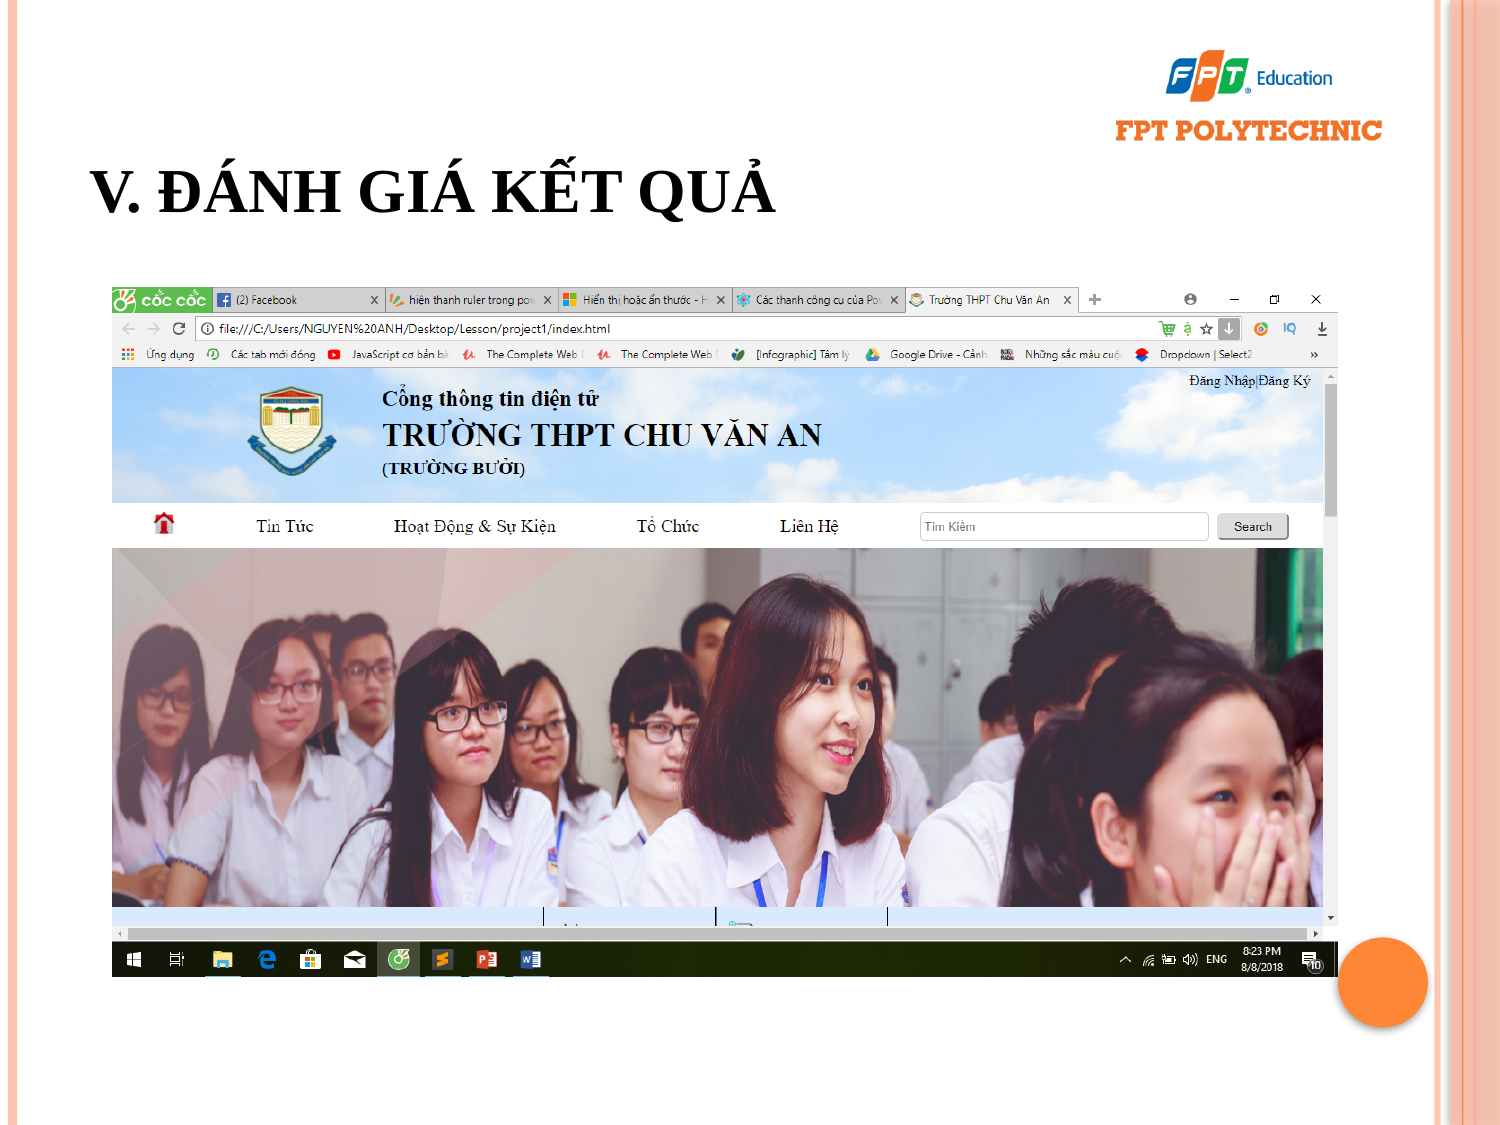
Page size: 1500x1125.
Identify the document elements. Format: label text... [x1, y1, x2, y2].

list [111, 286, 1338, 977]
title V. ĐÁNH GIÁ KẾT QUẢ [75, 45, 1300, 233]
picture [1106, 40, 1391, 150]
